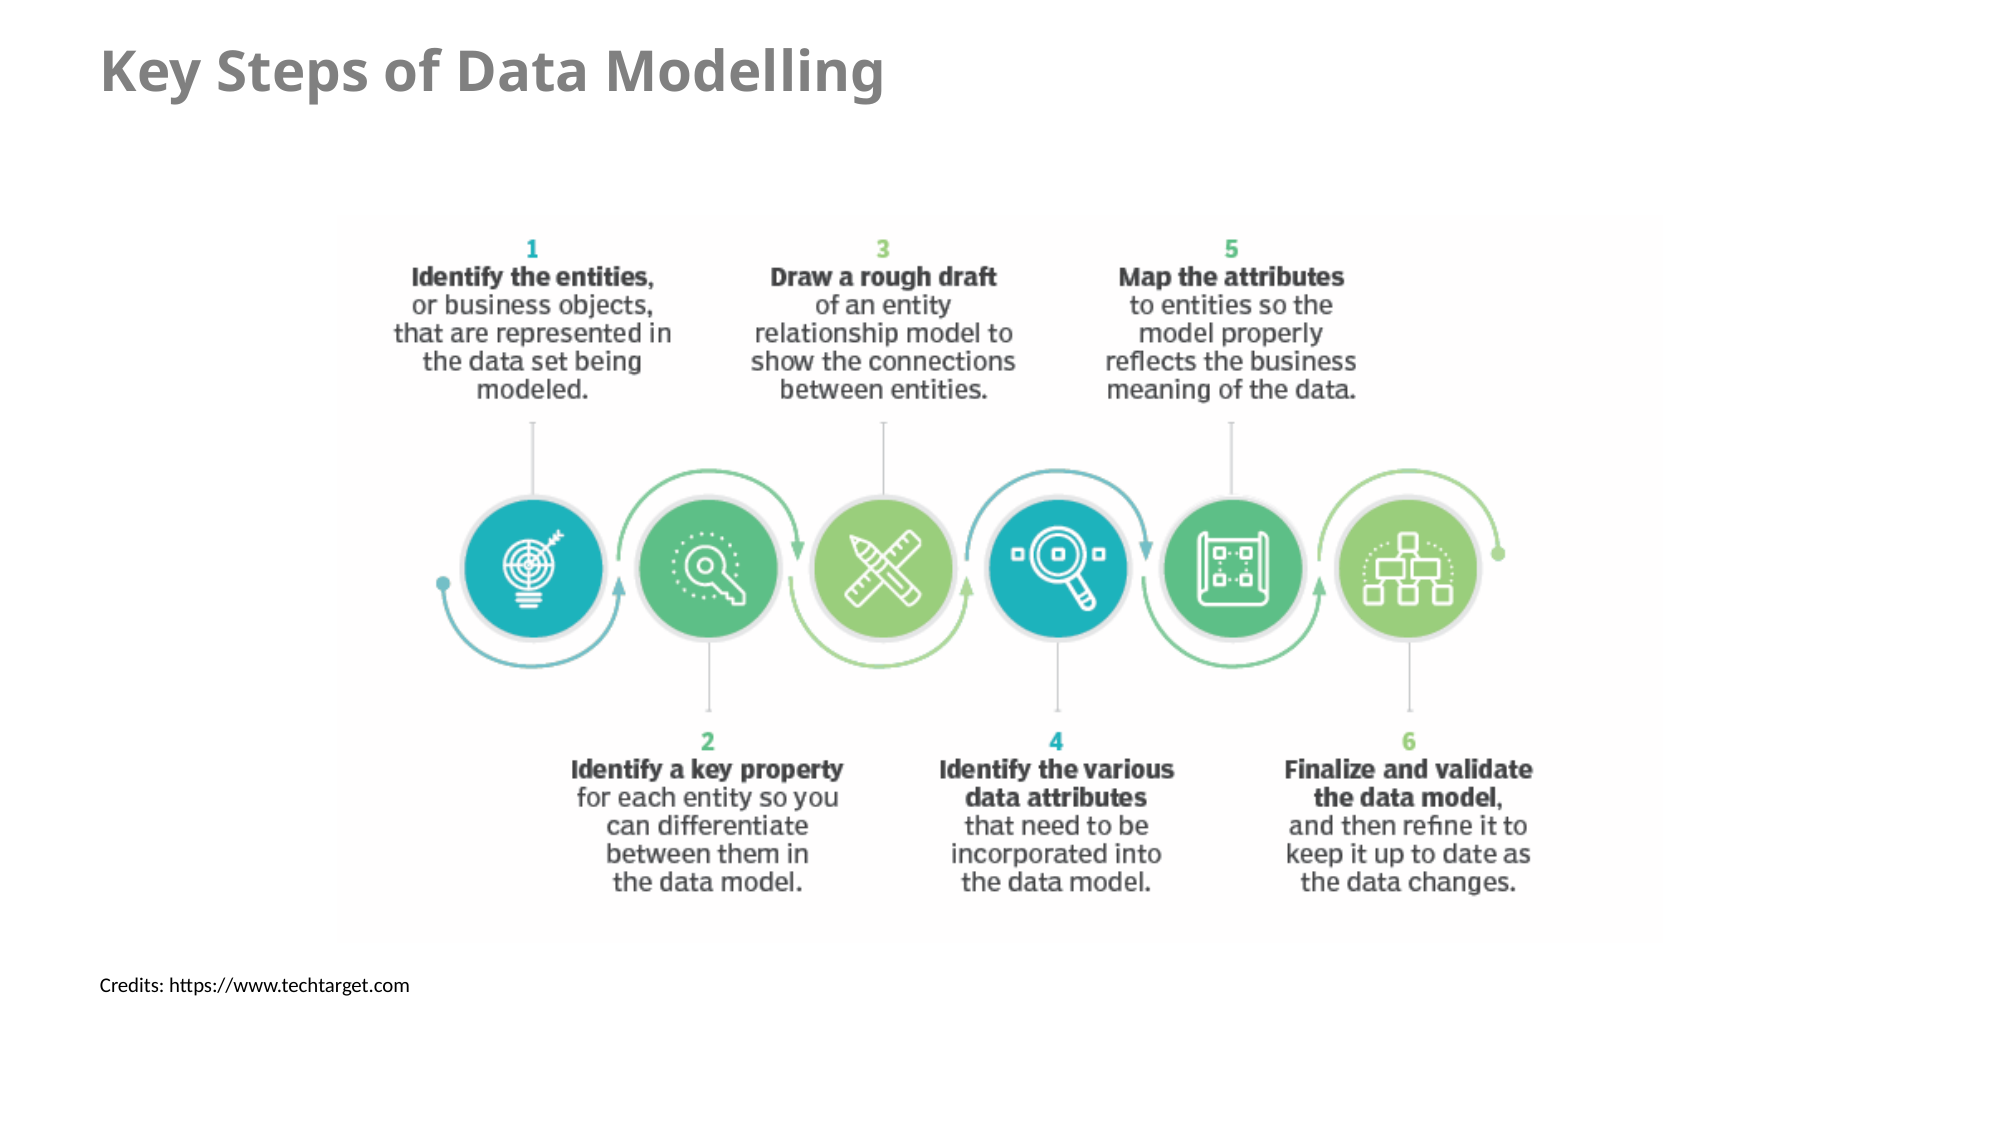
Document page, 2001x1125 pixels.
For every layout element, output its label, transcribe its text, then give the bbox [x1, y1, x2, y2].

text_box Credits: https://www.techtarget.com [85, 964, 1852, 1005]
picture [337, 214, 1663, 943]
title Key Steps of Data Modelling [99, 45, 1900, 173]
